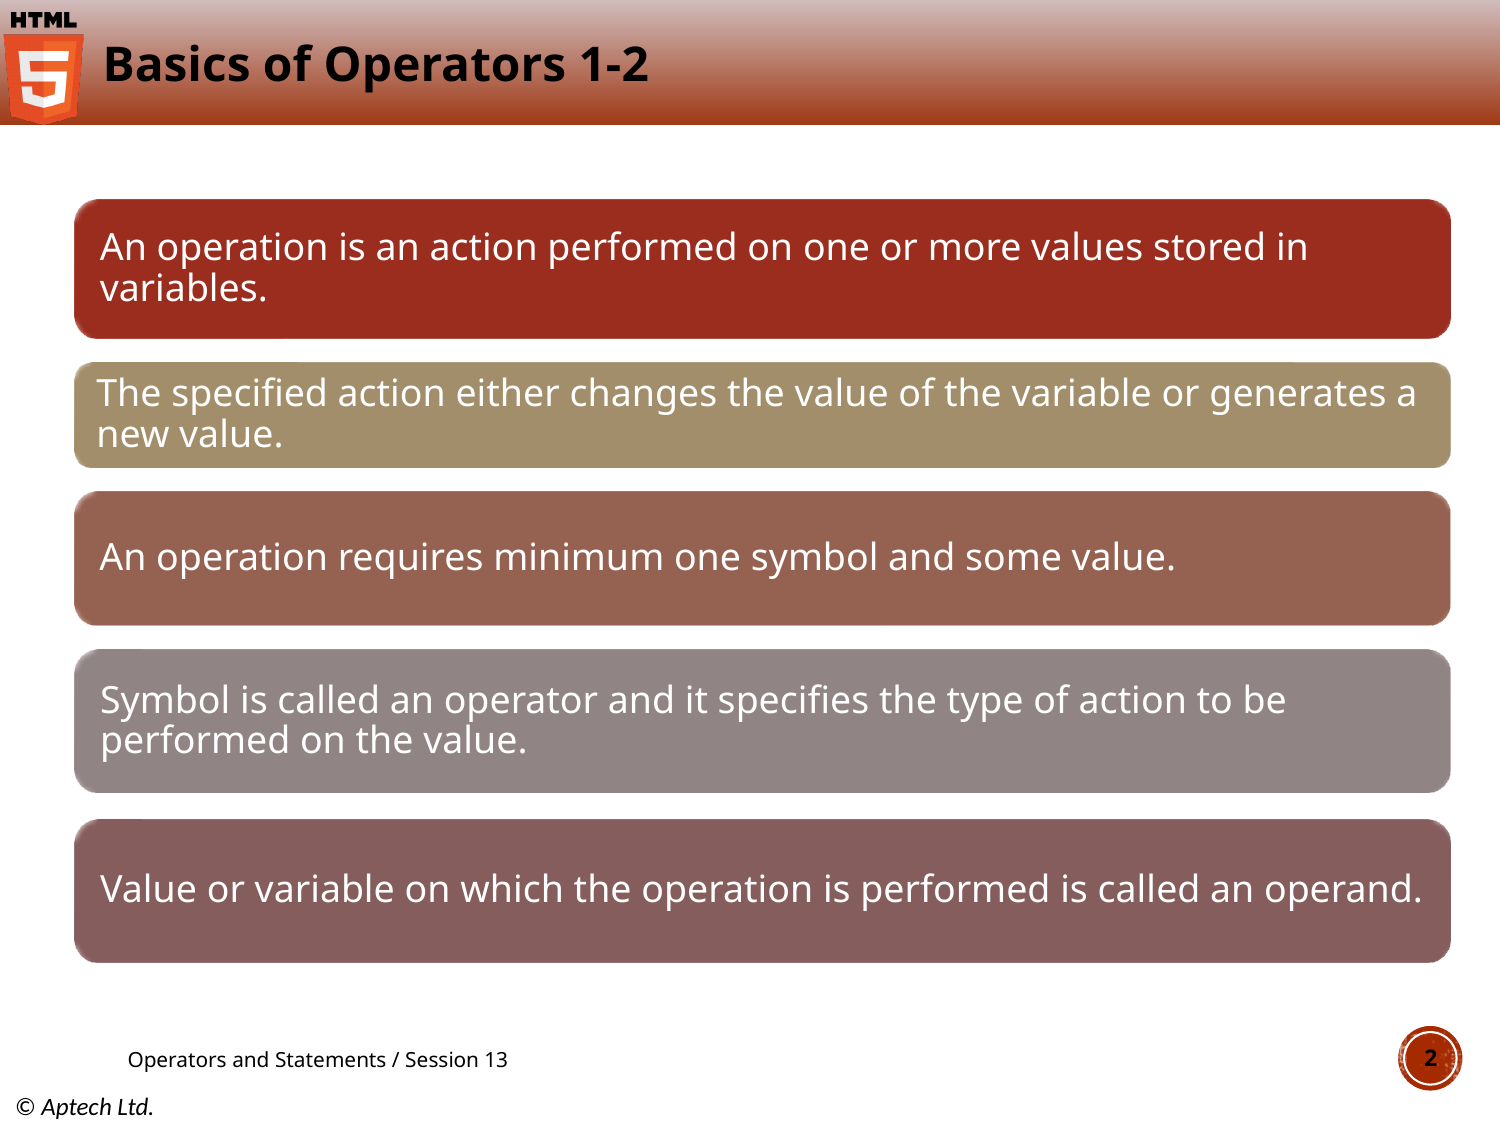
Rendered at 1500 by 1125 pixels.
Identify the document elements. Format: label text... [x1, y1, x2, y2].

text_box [78, 203, 1447, 973]
title Basics of Operators 1-2 [75, 32, 1475, 100]
footer Operators and Statements / Session 13 [112, 1028, 891, 1089]
picture [0, 12, 100, 125]
slide_number 2 [1391, 1028, 1471, 1089]
